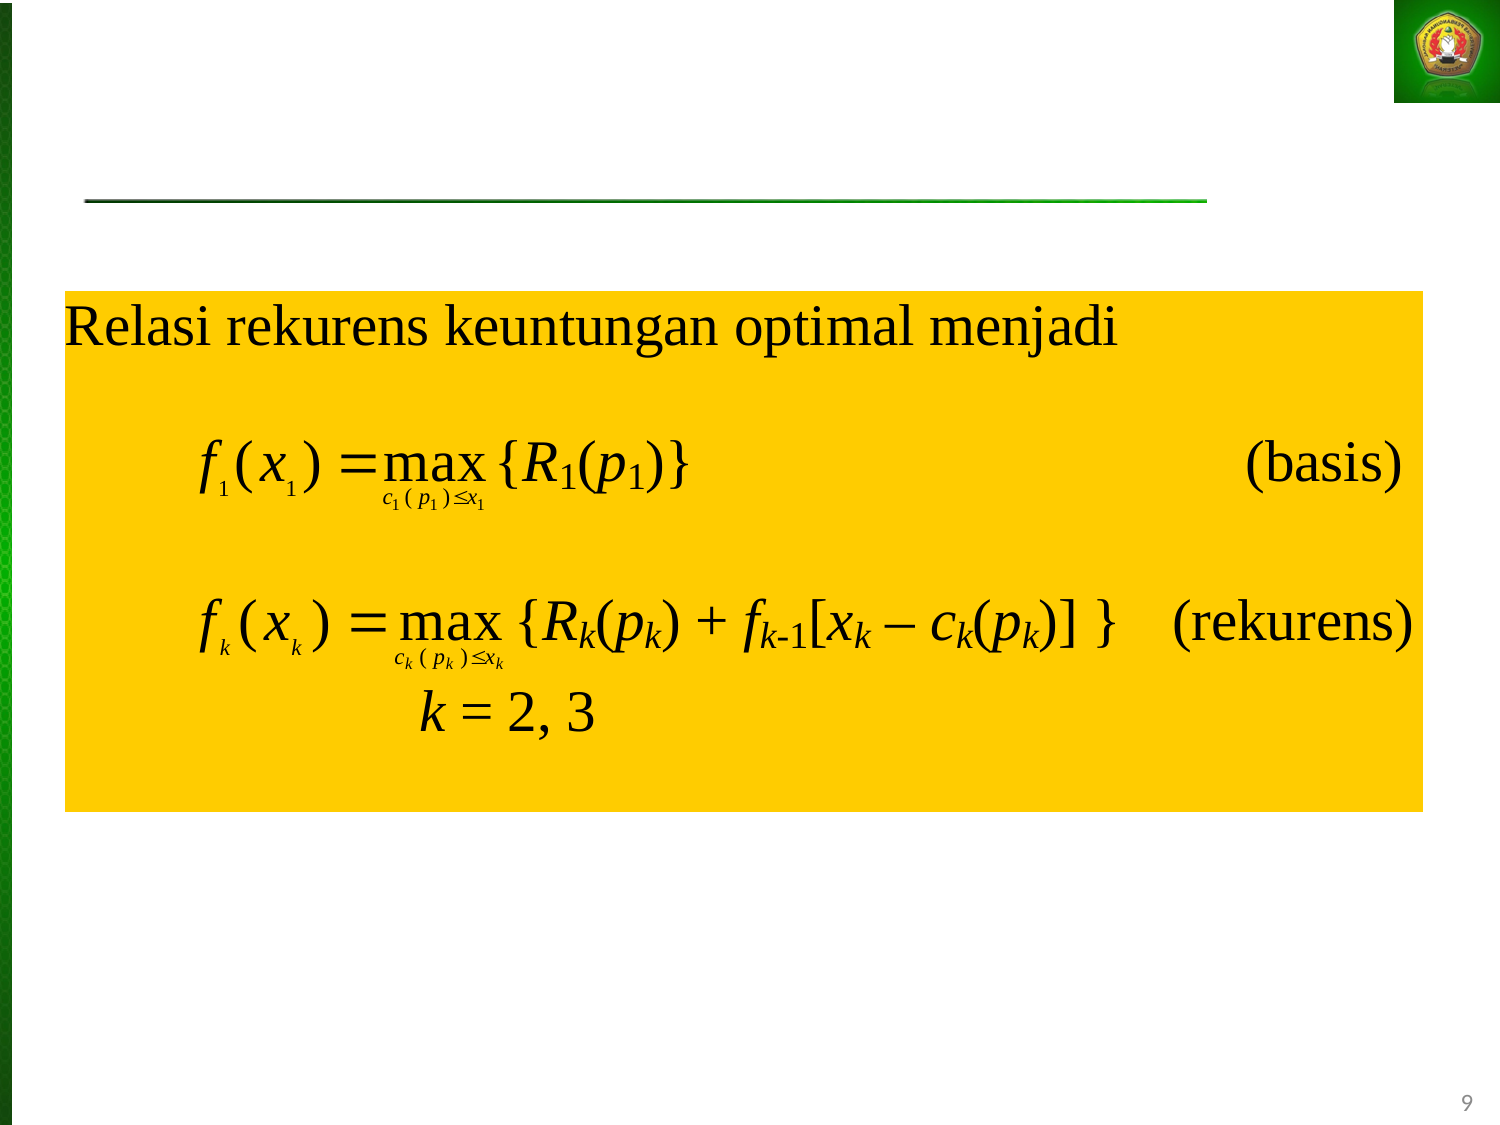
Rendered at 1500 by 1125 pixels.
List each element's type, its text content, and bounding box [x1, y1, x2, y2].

slide_number 9 [1148, 1078, 1489, 1125]
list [64, 290, 1424, 813]
picture [0, 3, 12, 1125]
picture [82, 199, 1207, 203]
picture [1394, 0, 1500, 103]
